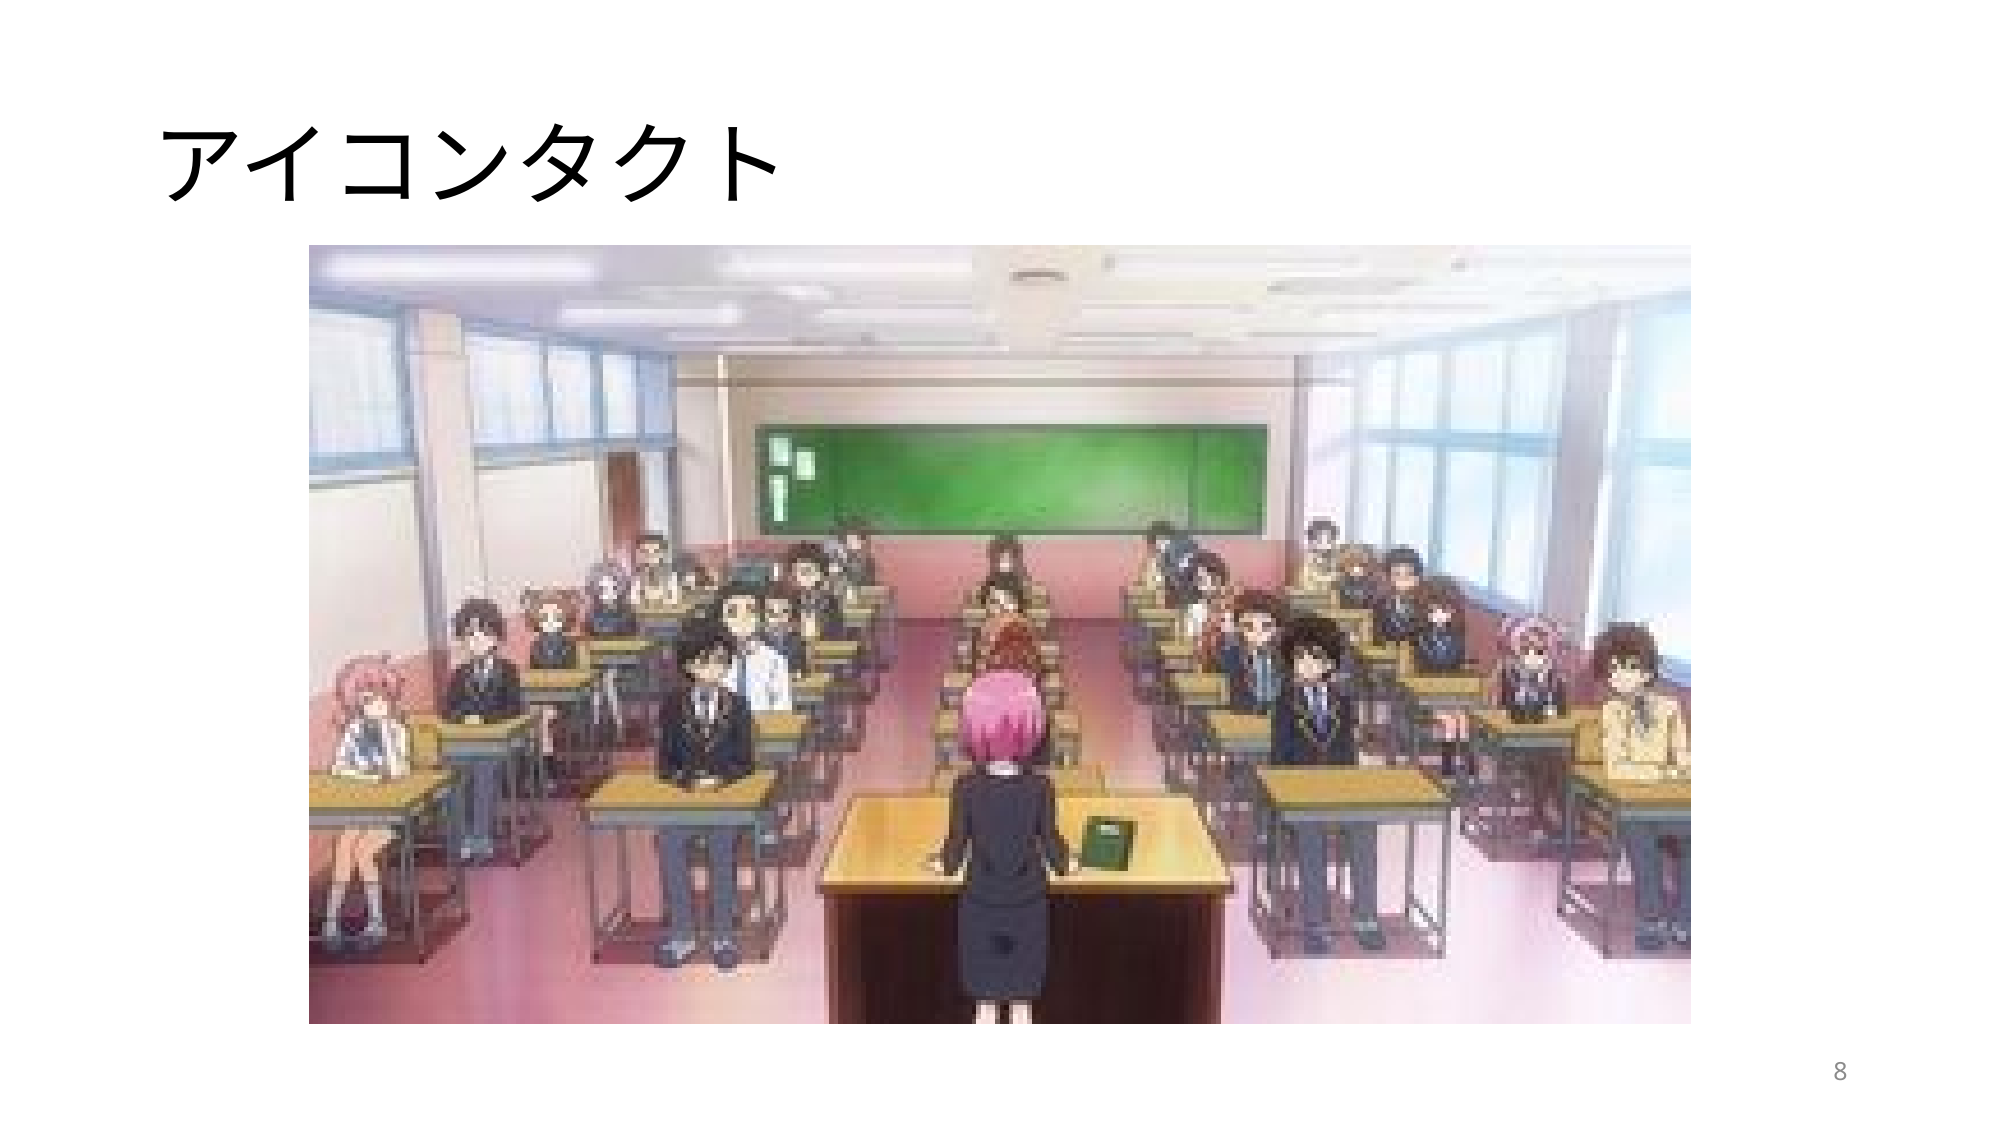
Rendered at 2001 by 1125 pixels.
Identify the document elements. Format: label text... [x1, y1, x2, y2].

slide_number 8 [1412, 1042, 1863, 1103]
title アイコンタクト [137, 59, 1863, 278]
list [309, 245, 1691, 1024]
